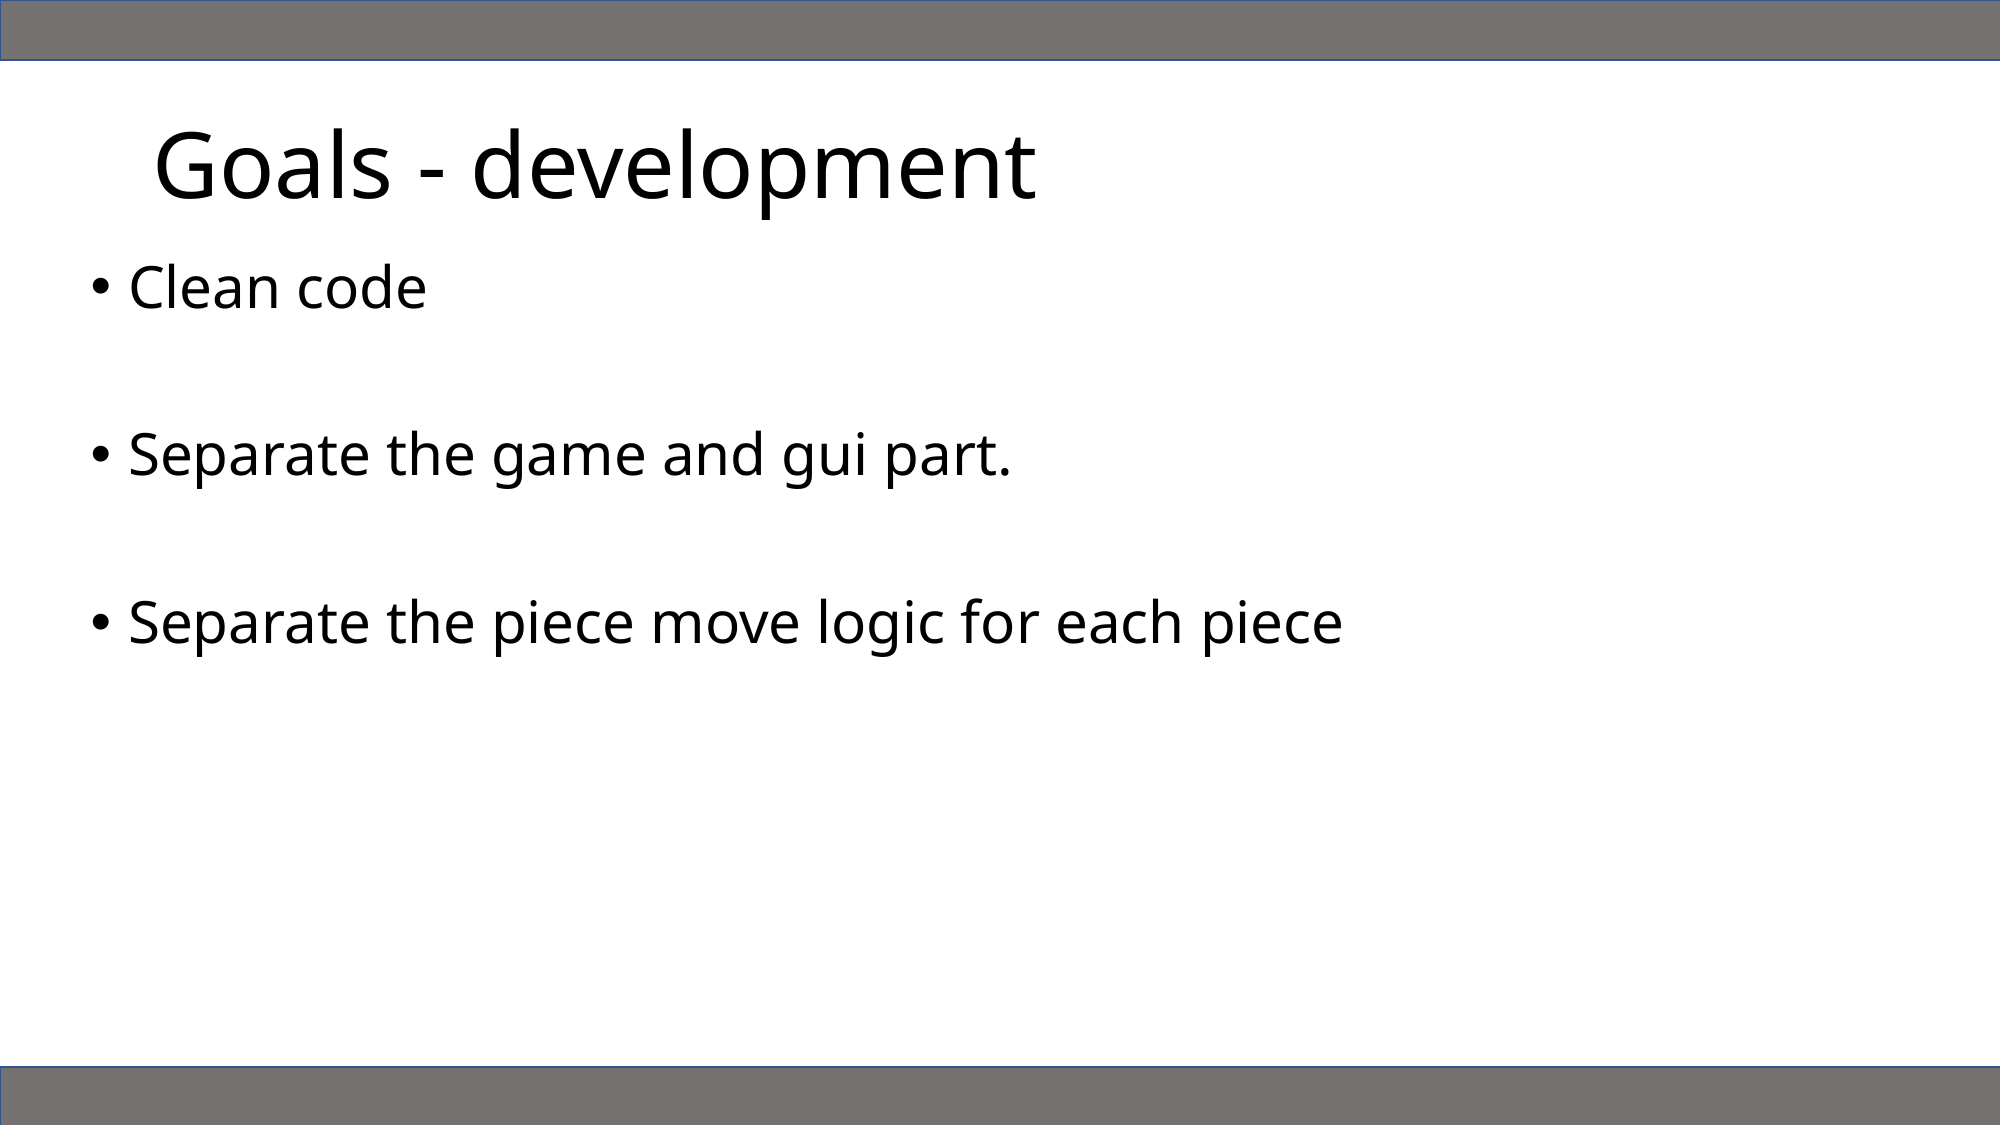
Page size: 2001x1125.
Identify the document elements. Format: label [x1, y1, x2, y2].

text_box [0, 0, 2000, 1125]
